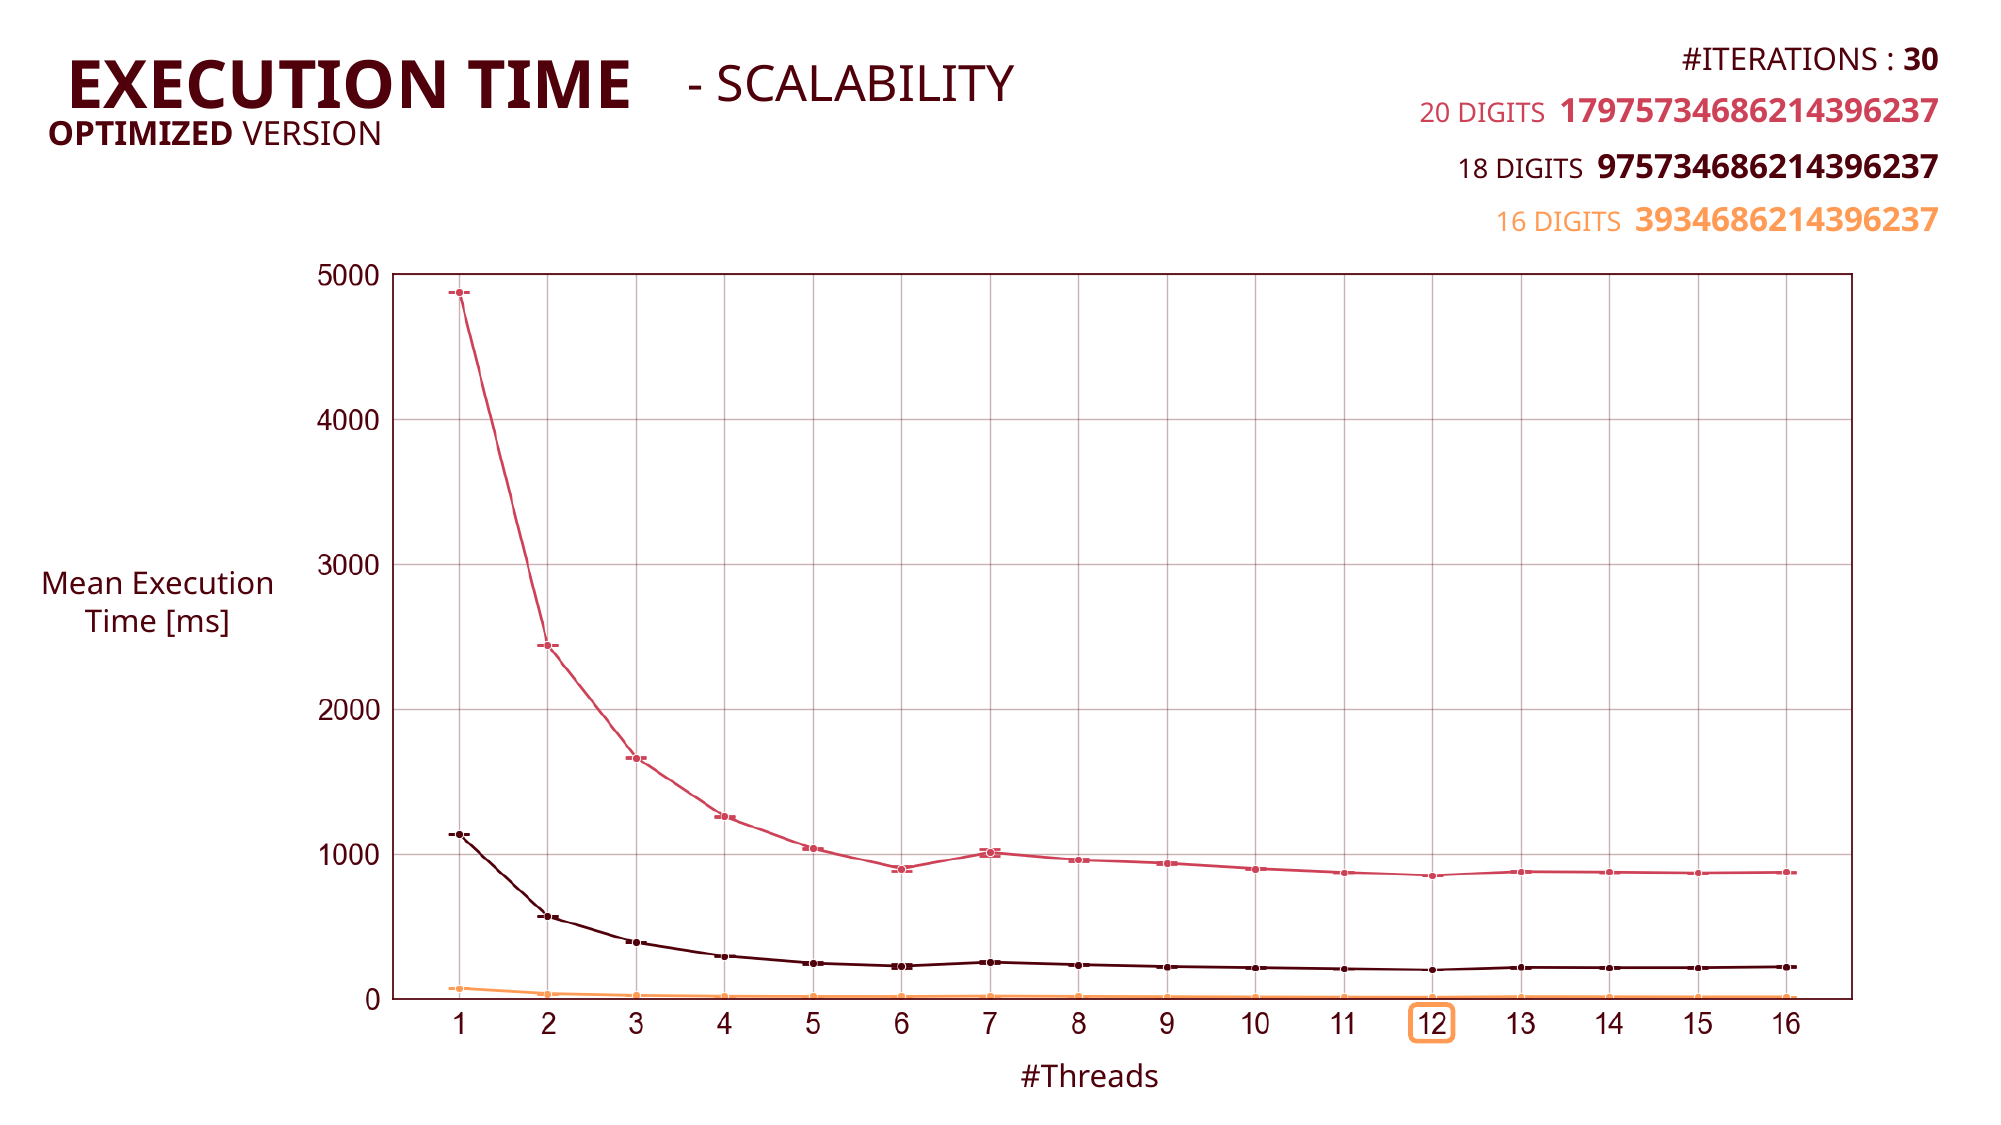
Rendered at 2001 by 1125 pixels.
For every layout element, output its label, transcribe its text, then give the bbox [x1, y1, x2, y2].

text_box #Threads [715, 1048, 1465, 1101]
text_box - SCALABILITY [476, 43, 1226, 119]
text_box EXECUTION TIME [0, 34, 724, 129]
text_box 20 DIGITS 17975734686214396237 [1190, 82, 1954, 137]
text_box 18 DIGITS 975734686214396237 [1312, 138, 1954, 193]
text_box 16 DIGITS 3934686214396237 [1312, 193, 1954, 246]
text_box Mean Execution Time [ms] [1, 556, 314, 646]
text_box OPTIMIZED VERSION [32, 104, 540, 160]
text_box #ITERATIONS : 30 [1586, 32, 1954, 85]
picture [314, 254, 1861, 1037]
text_box [1409, 1037, 1454, 1043]
